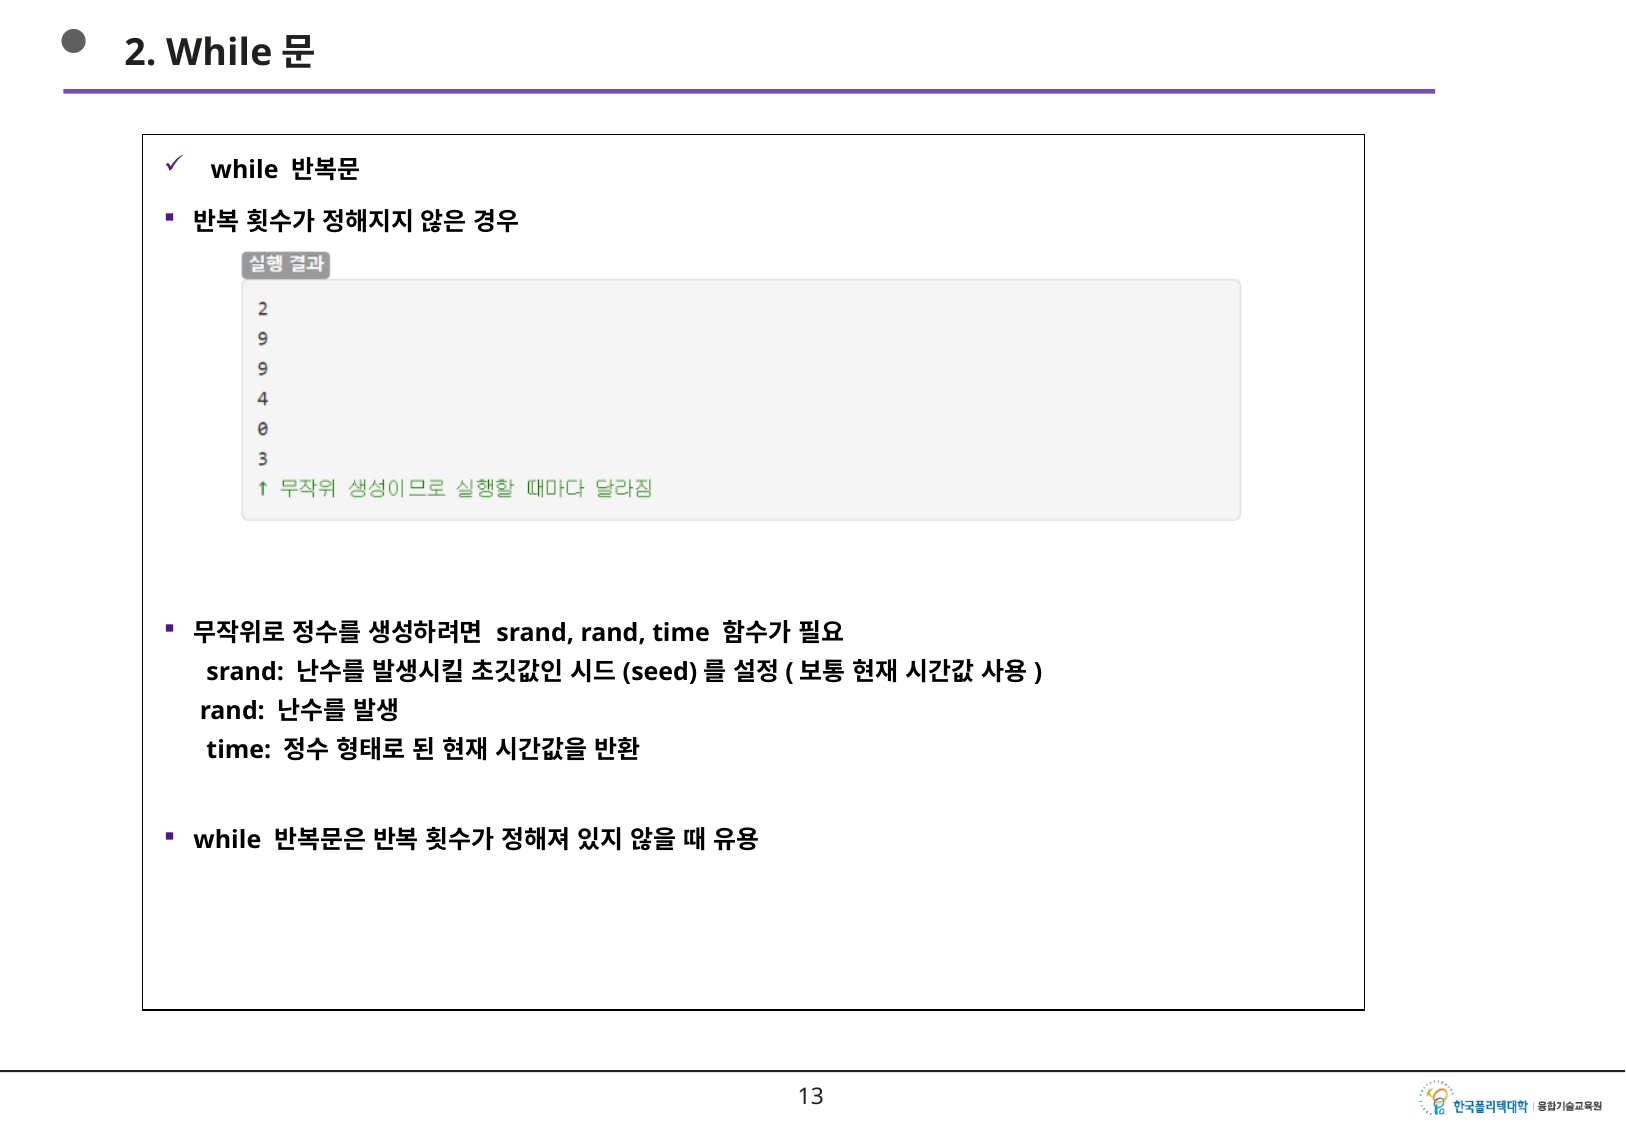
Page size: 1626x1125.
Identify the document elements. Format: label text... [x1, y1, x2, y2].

text_box while 반복문 반복 횟수가 정해지지 않은 경우 무작위로 정수를 생성하려면 srand, rand, time 함수가 필요 srand: 난수를 발생시킬 초깃값인 시드(seed)를 설정(보통 현재 시간값 사용) rand: 난수를 발생 time: 정수 형태로 된 현재 시간값을 반환 while 반복문은 반복 횟수가 정해져 있지 않을 때 유용 [142, 134, 1365, 1011]
picture [1415, 1076, 1604, 1118]
picture [239, 248, 1245, 527]
text_box 12 [765, 1072, 857, 1123]
text_box 2. While문 [109, 20, 943, 93]
text_box [44, 0, 1604, 114]
